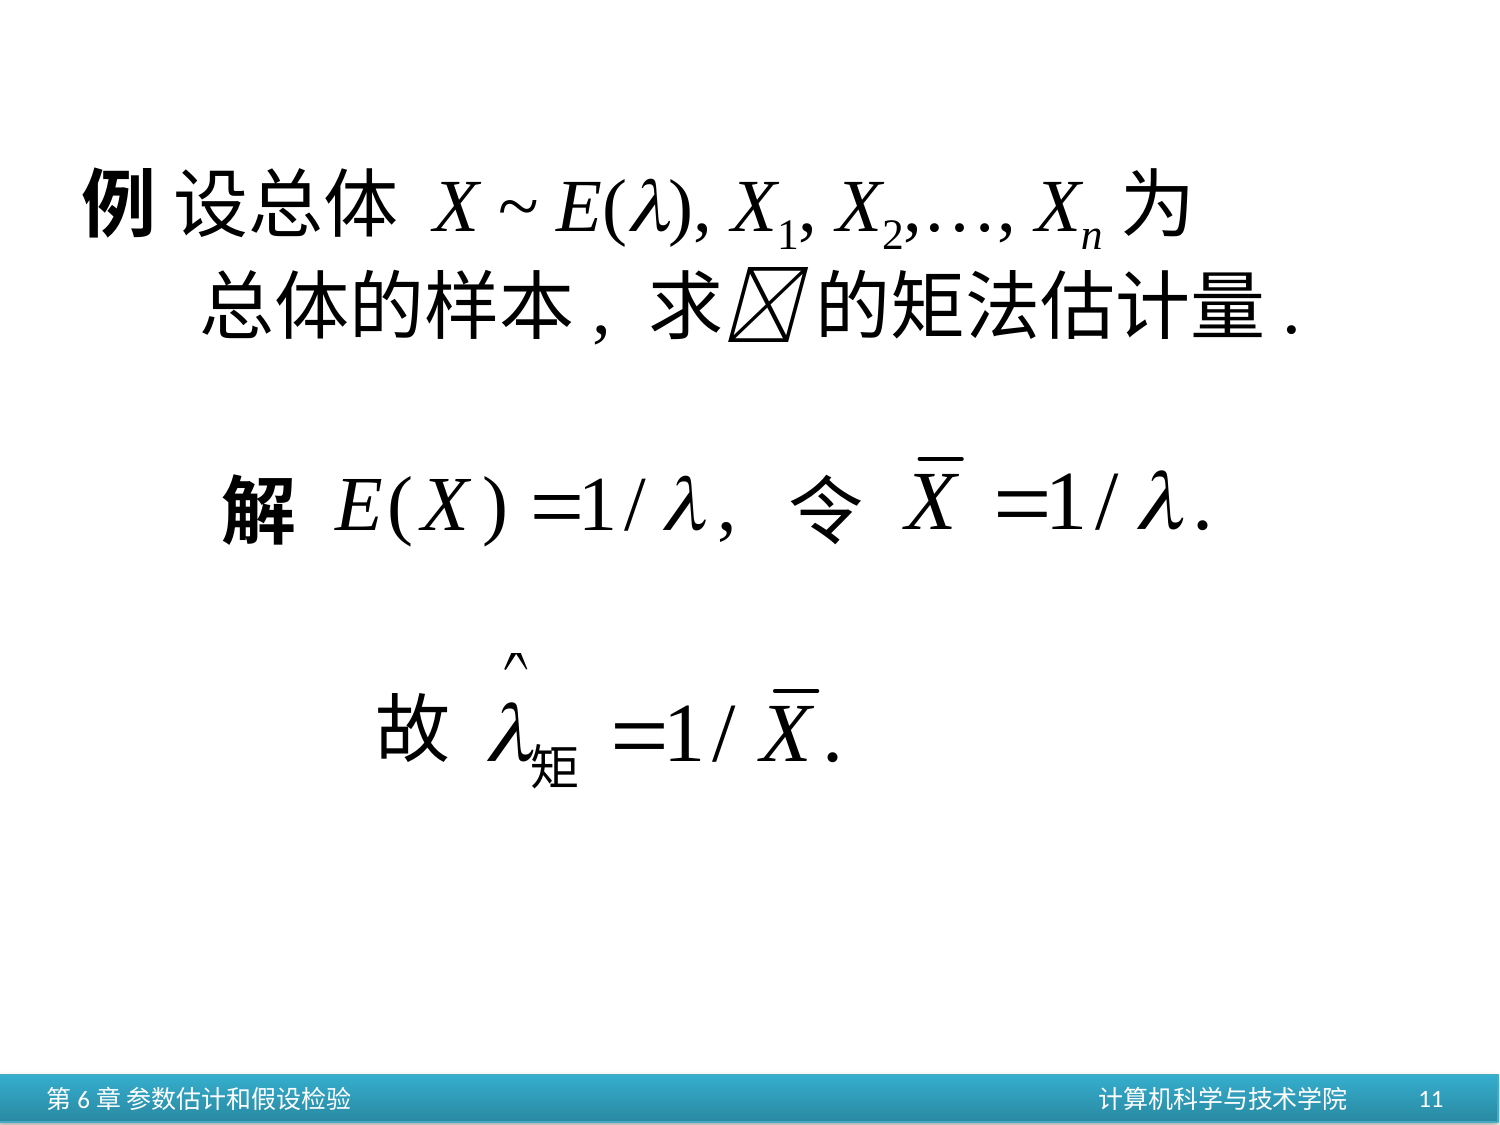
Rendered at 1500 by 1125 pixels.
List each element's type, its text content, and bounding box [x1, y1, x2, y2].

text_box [320, 458, 751, 563]
text_box 解 [206, 456, 312, 561]
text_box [773, 437, 1223, 565]
text_box 例 设总体 X ~ E(), X1, X2,…, Xn为 总体的样本, 求 的矩法估计量. [66, 148, 1317, 356]
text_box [359, 653, 854, 811]
